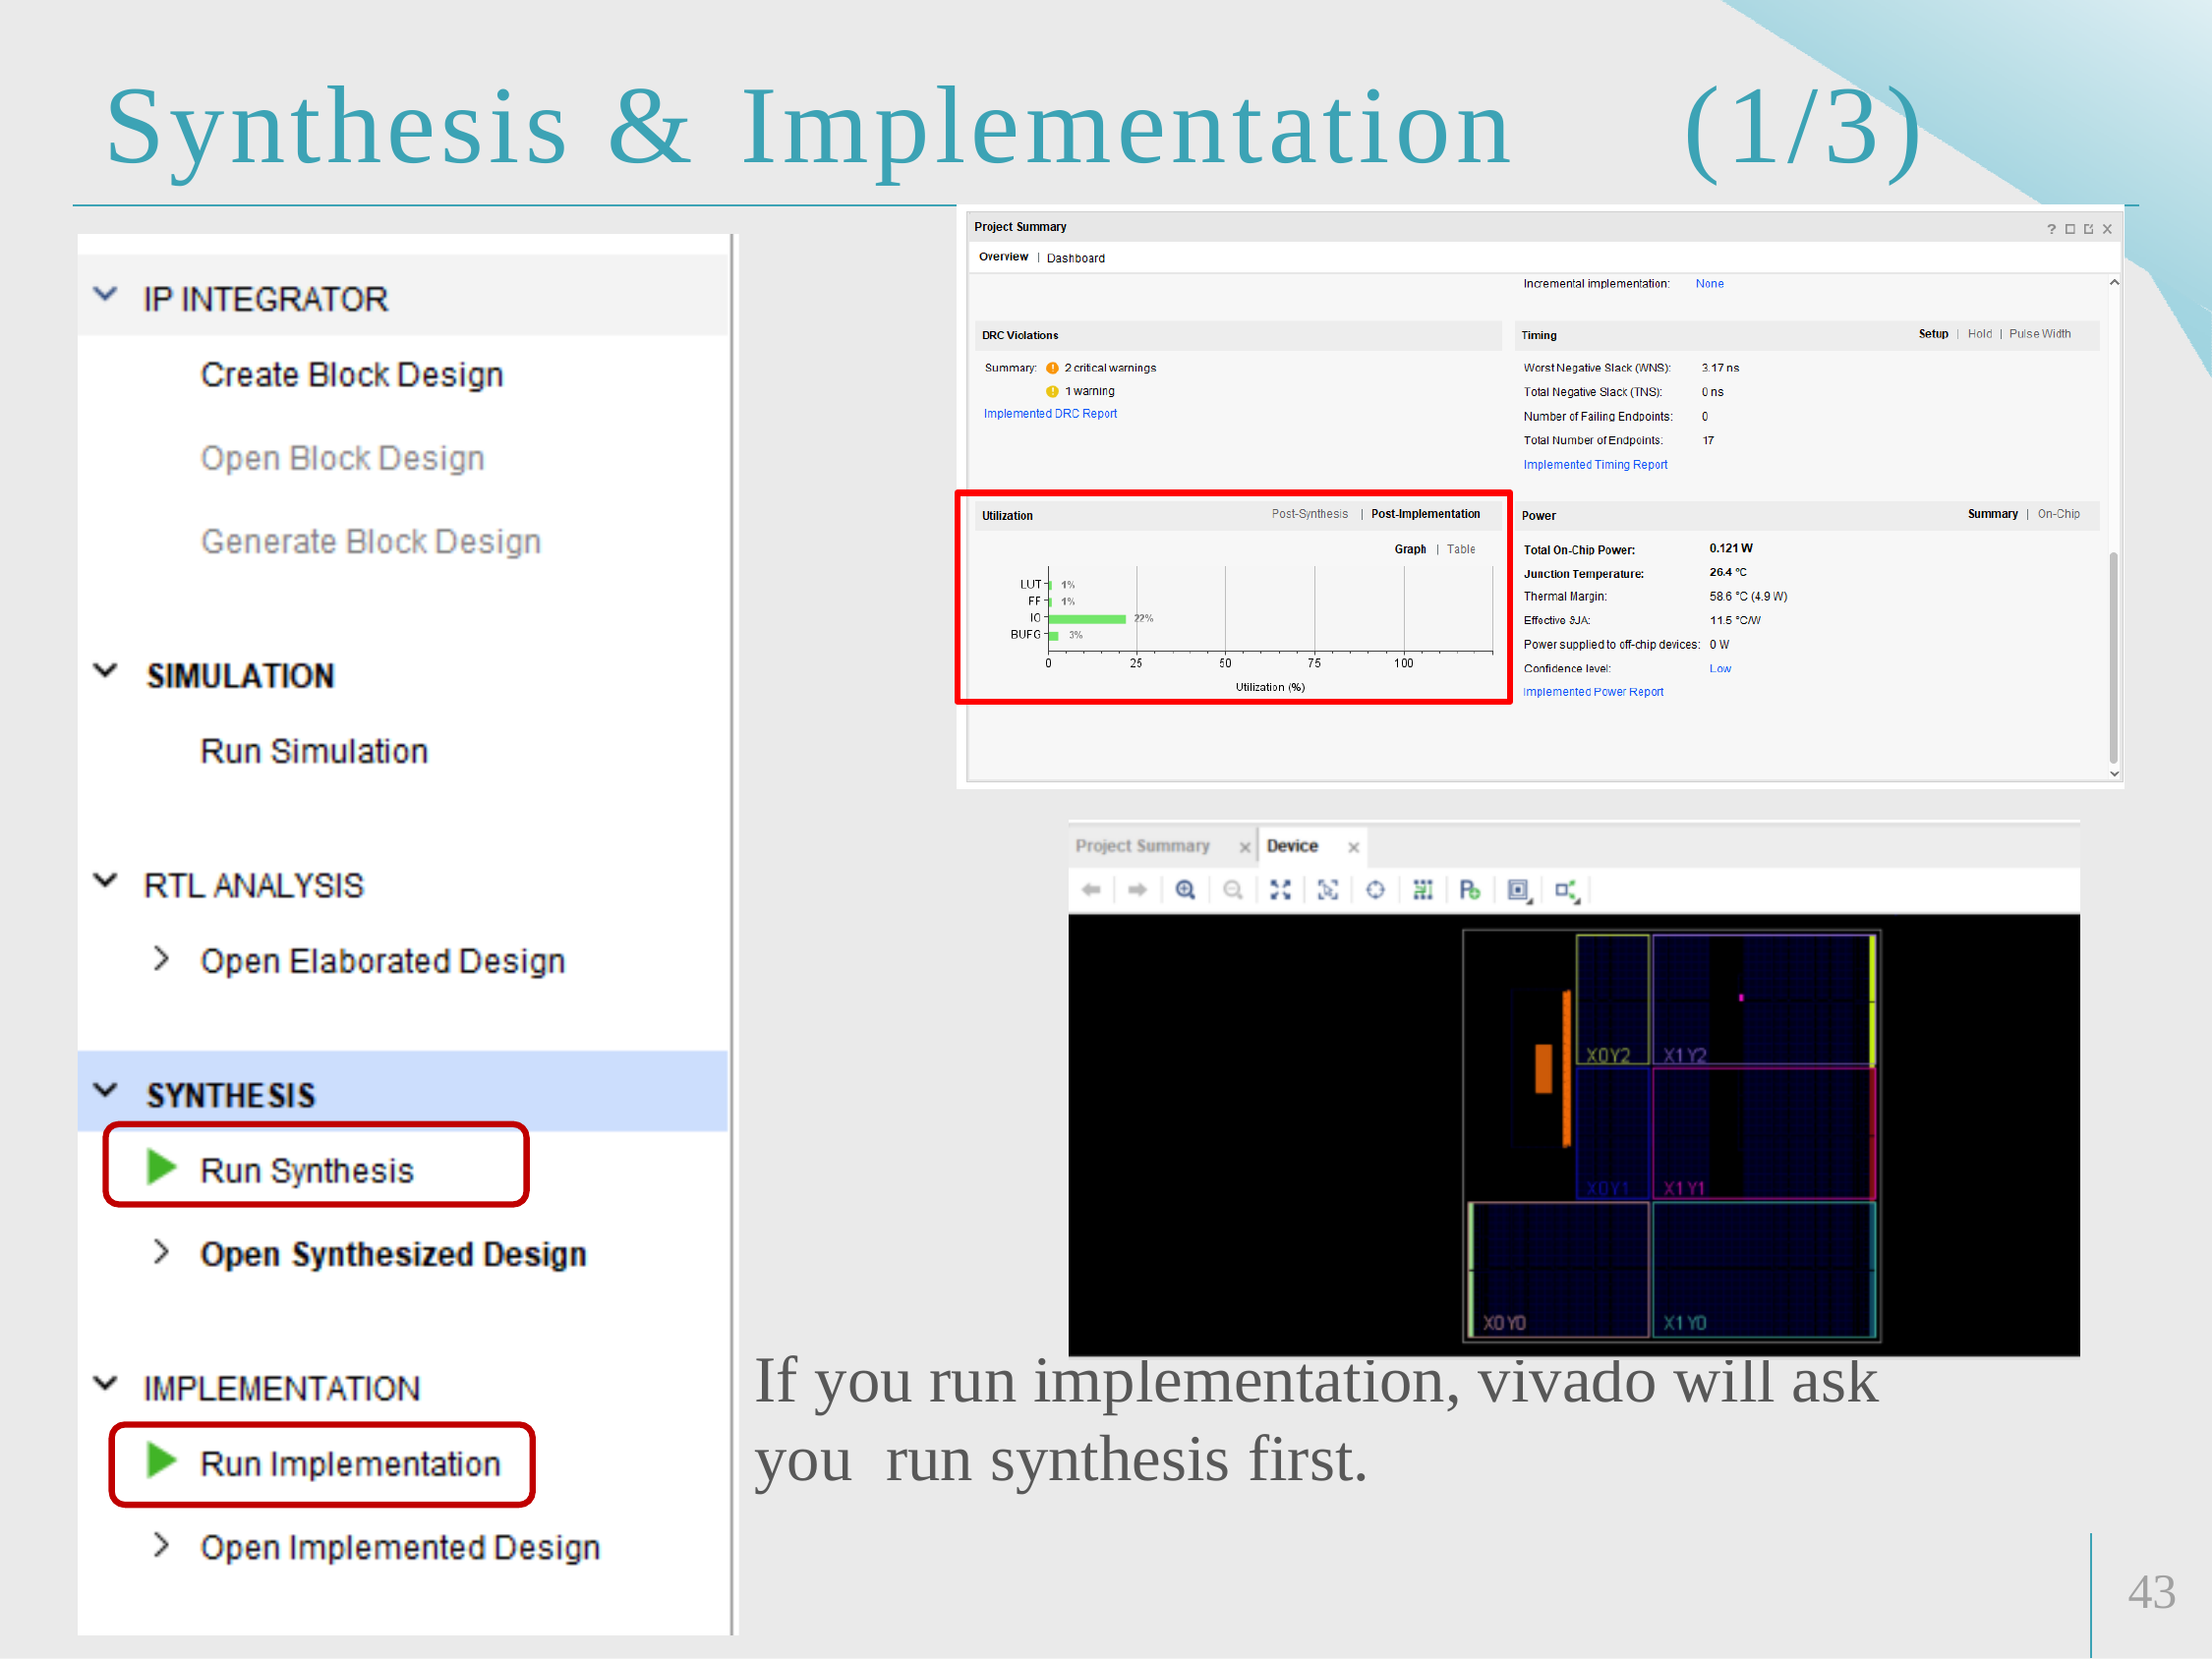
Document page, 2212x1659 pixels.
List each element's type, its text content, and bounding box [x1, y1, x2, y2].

picture [957, 204, 2125, 790]
text_box [111, 1424, 533, 1506]
title Synthesis & Implementation [101, 49, 1524, 329]
text_box [78, 234, 739, 1635]
text_box [1719, 0, 2212, 379]
text_box [105, 1123, 527, 1205]
text_box If you run implementation, vivado will ask you run synthesis first. [752, 1334, 1996, 1494]
text_box (1/3) [1681, 49, 1932, 185]
picture [1069, 819, 2081, 1361]
slide_number 43 [2124, 1563, 2182, 1659]
